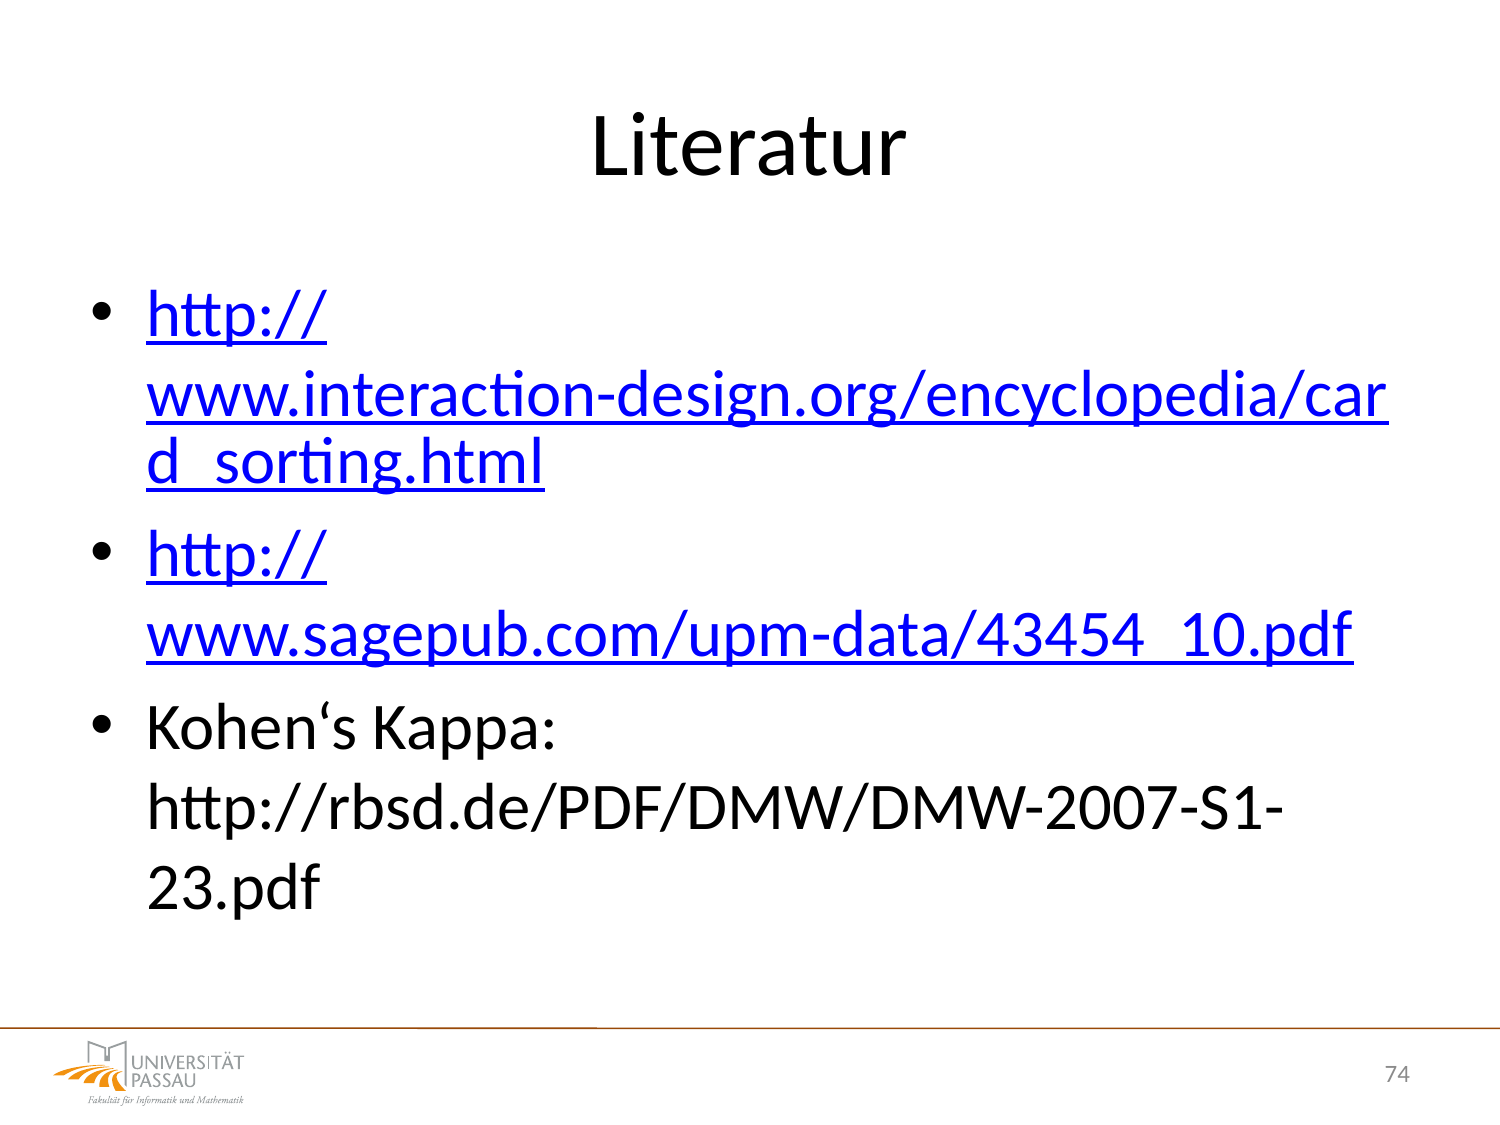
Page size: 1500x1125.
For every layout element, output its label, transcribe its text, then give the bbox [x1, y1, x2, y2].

title Literatur [75, 45, 1425, 233]
slide_number 74 [1289, 1042, 1425, 1103]
list http://www.interaction-design.org/encyclopedia/card_sorting.html http://www.sagepub.com/upm-data/43454_10.pdf Kohen‘s Kappa: http://rbsd.de/PDF/DMW/DMW-2007-S1-23.pdf [75, 262, 1425, 1005]
